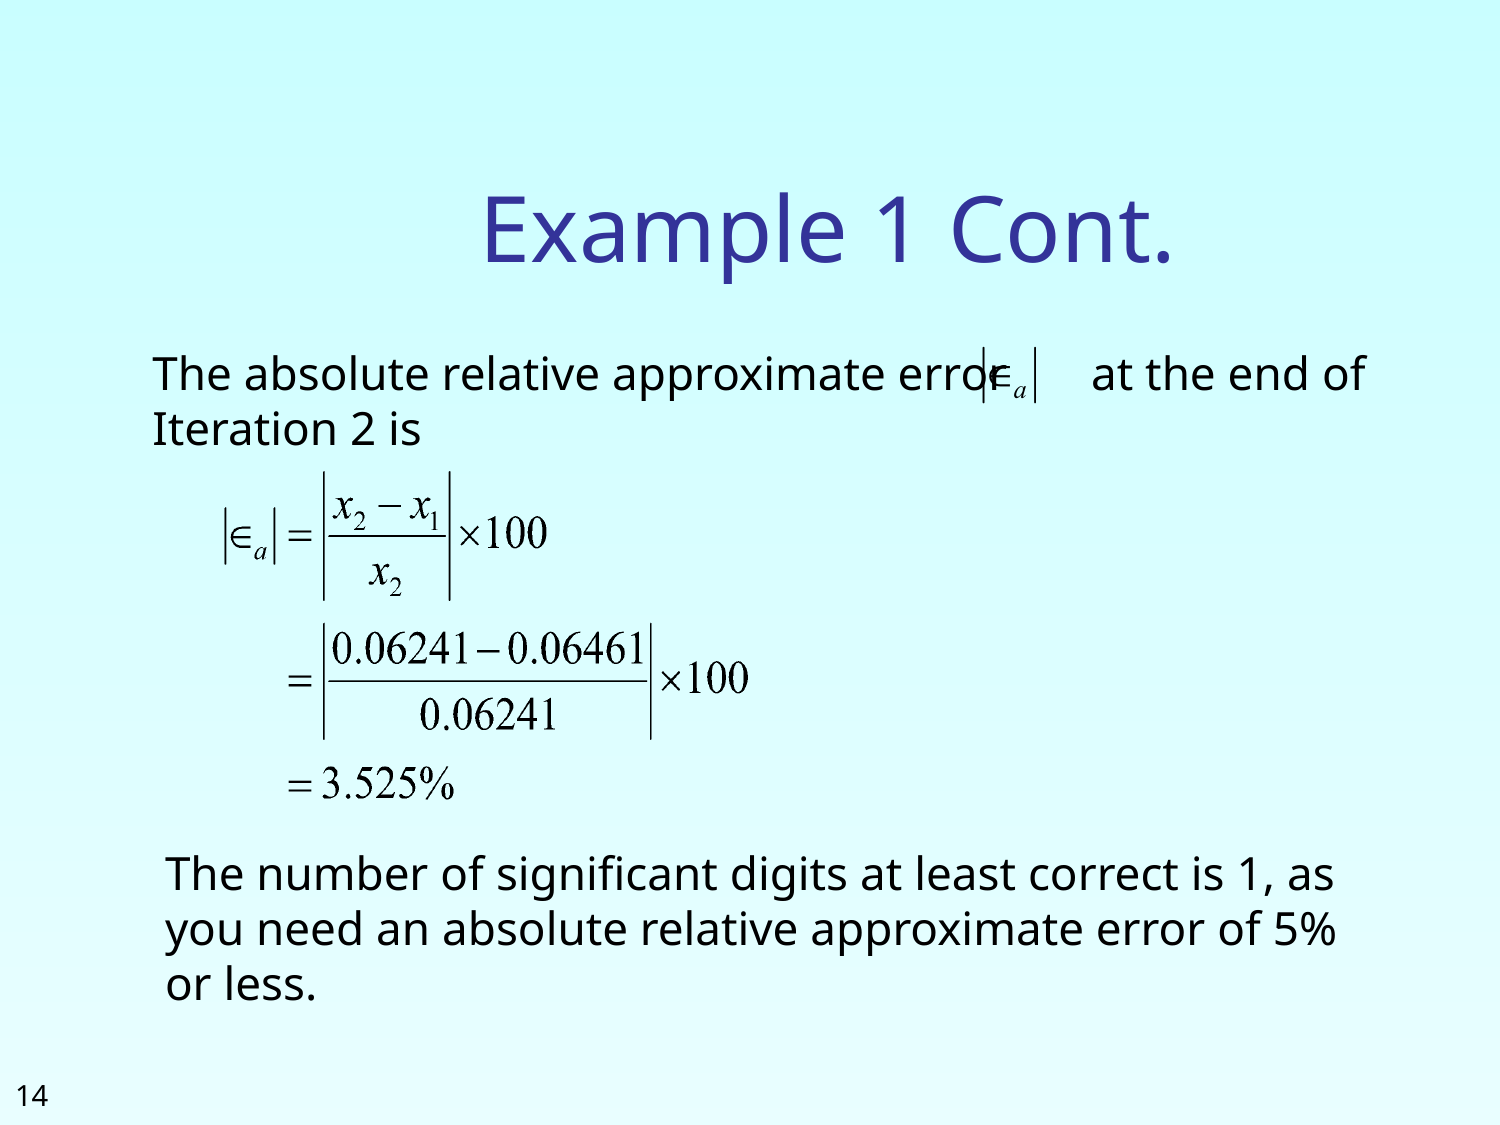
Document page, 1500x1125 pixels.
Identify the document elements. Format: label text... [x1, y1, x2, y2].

picture [974, 337, 1047, 413]
title Example 1 Cont. [188, 101, 1468, 289]
text_box The absolute relative approximate error at the end of Iteration 2 is [137, 337, 1388, 463]
text_box The number of significant digits at least correct is 1, as you need an absolute relative approximate error of 5% or less. [150, 837, 1400, 1018]
picture [217, 462, 758, 810]
text_box ‹#› [0, 1087, 313, 1125]
